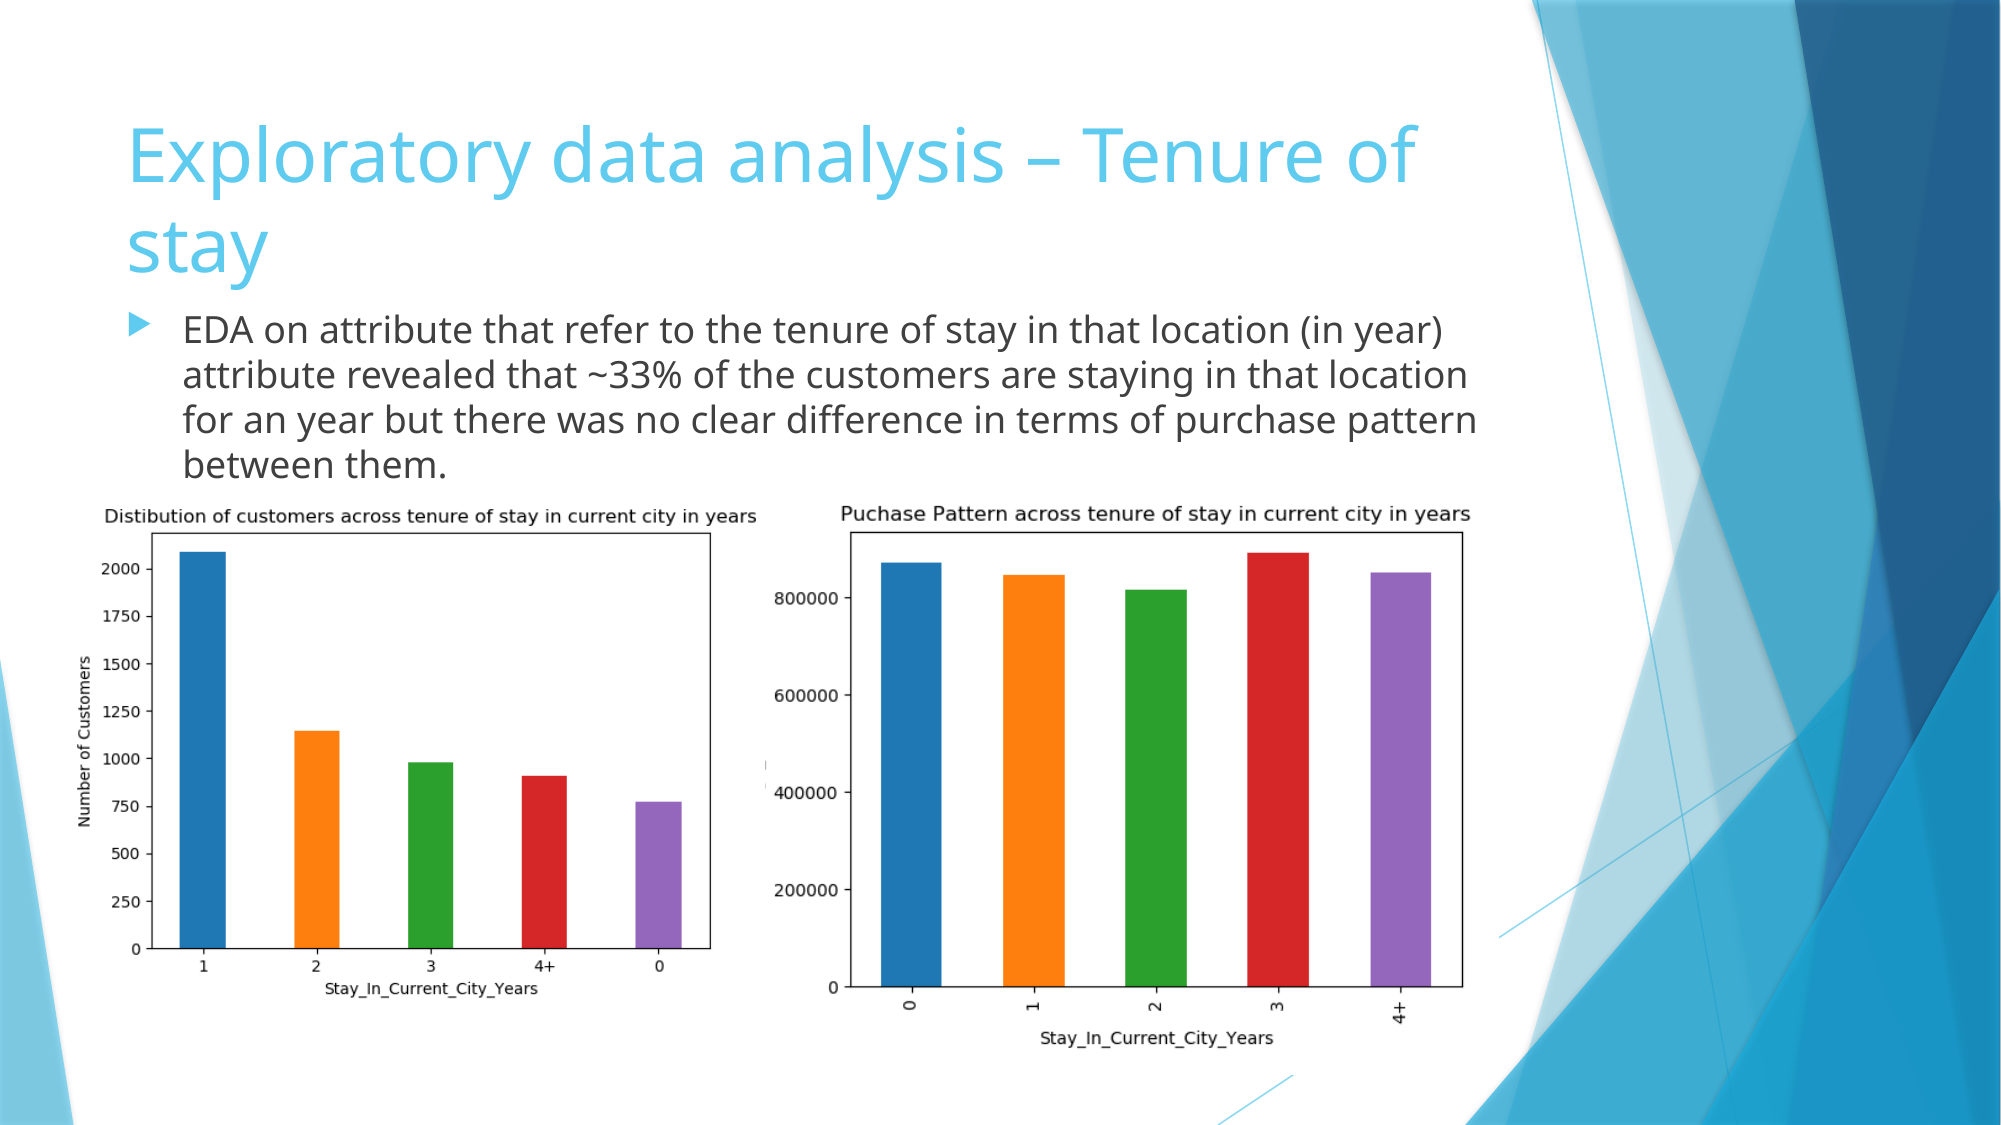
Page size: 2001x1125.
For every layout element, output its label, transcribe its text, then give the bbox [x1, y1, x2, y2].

title Exploratory data analysis – Tenure of stay [111, 99, 1522, 317]
list EDA on attribute that refer to the tenure of stay in that location (in year) attribute revealed that ~33% of the customers are staying in that location for an year but there was no clear difference in terms of purchase pattern between them. [111, 317, 1522, 1044]
picture [74, 478, 1500, 1076]
